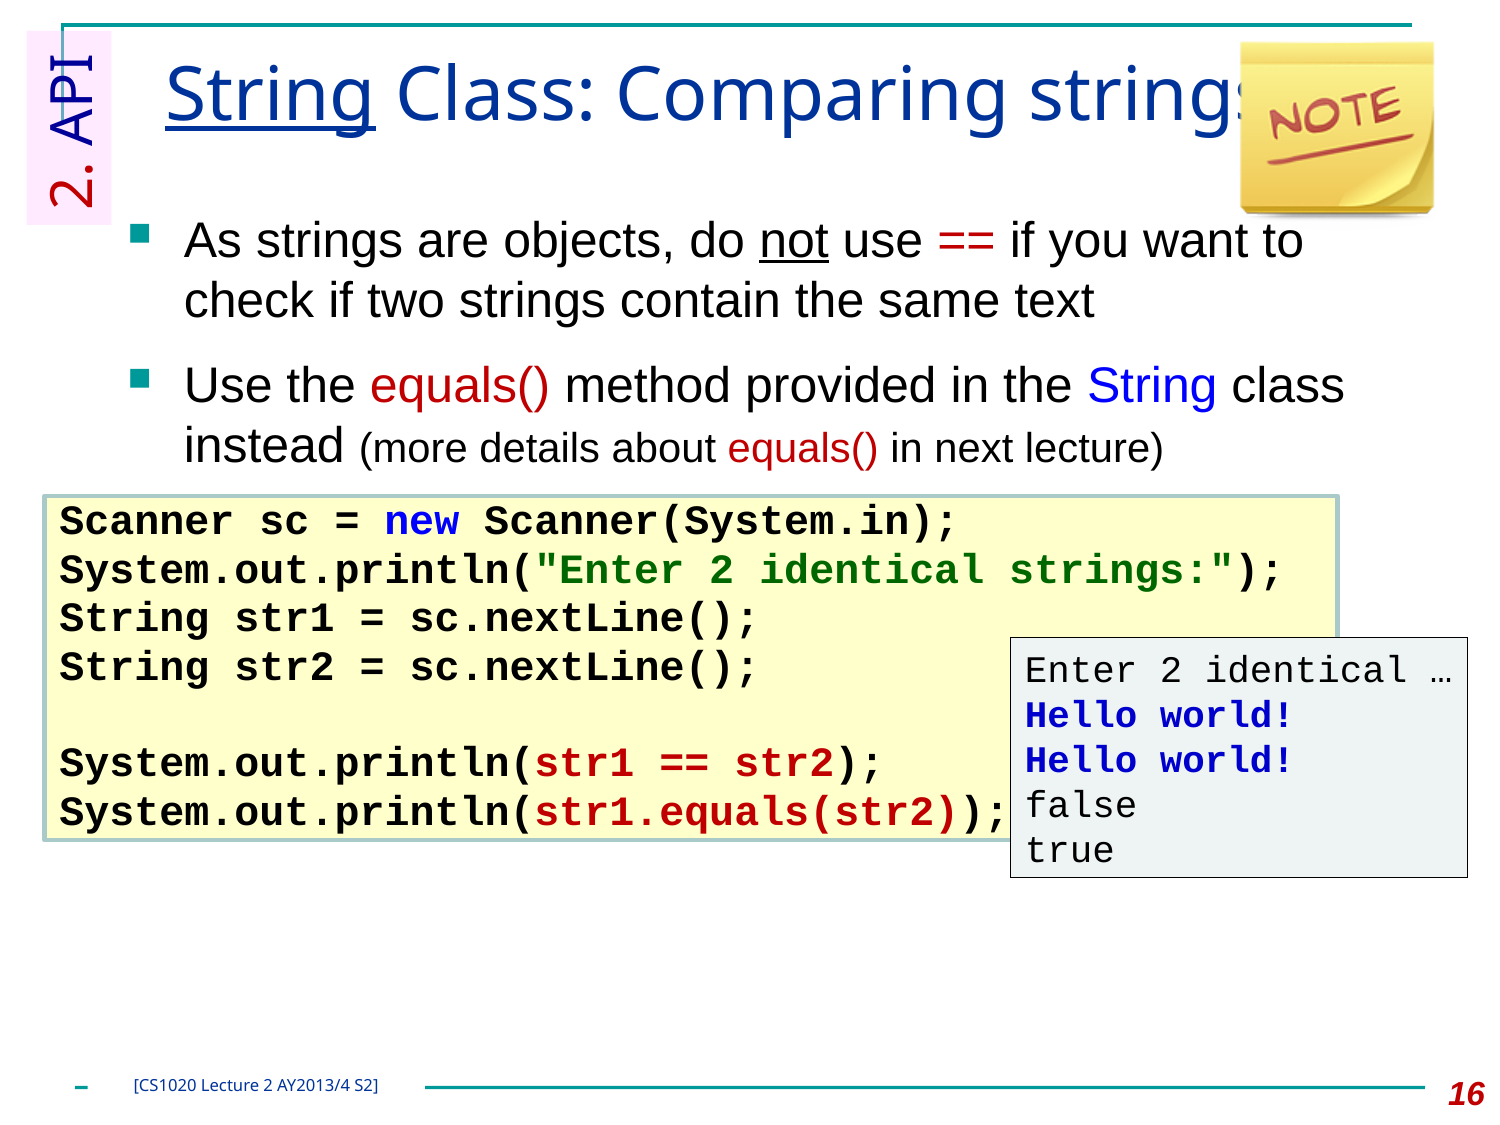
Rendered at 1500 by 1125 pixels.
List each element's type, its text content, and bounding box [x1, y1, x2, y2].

list As strings are objects, do not use == if you want to check if two strings contain the same text Use the equals() method provided in the String class instead (more details about equals() in next lecture) [112, 199, 1426, 501]
slide_number 16 [1400, 1065, 1500, 1125]
picture [1237, 37, 1438, 238]
text_box 2. API [26, 30, 112, 225]
text_box Enter 2 identical … Hello world! Hello world! false true [1010, 637, 1468, 878]
text_box Scanner sc = new Scanner(System.in); System.out.println("Enter 2 identical strings:"); String str1 = sc.nextLine(); String str2 = sc.nextLine(); System.out.println(str1 == str2); System.out.println(str1.equals(str2)); [42, 494, 1340, 842]
footer [CS1020 Lecture 2 AY2013/4 S2] [87, 1074, 426, 1101]
title String Class: Comparing strings [149, 37, 1235, 168]
